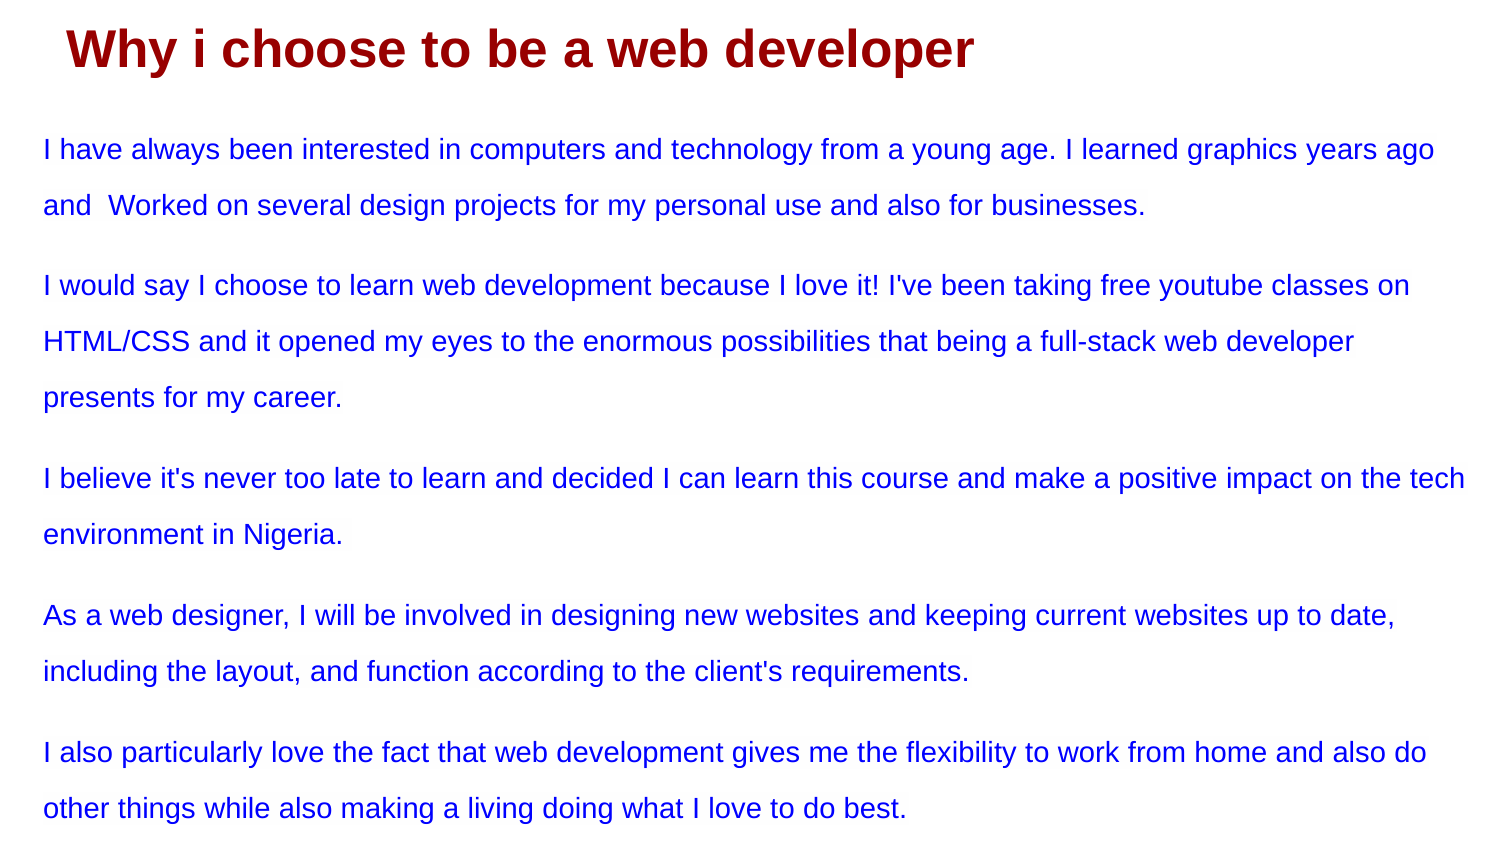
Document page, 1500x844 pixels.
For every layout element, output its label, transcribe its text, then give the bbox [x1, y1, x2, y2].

list I have always been interested in computers and technology from a young age. I learned graphics years ago and Worked on several design projects for my personal use and also for businesses. I would say I choose to learn web development because I love it! I've been taking free youtube classes on HTML/CSS and it opened my eyes to the enormous possibilities that being a full-stack web developer presents for my career. I believe it's never too late to learn and decided I can learn this course and make a positive impact on the tech environment in Nigeria. As a web designer, I will be involved in designing new websites and keeping current websites up to date, including the layout, and function according to the client's requirements. I also particularly love the fact that web development gives me the flexibility to work from home and also do other things while also making a living doing what I love to do best. [28, 93, 1486, 829]
title Why i choose to be a web developer [51, 0, 1449, 93]
